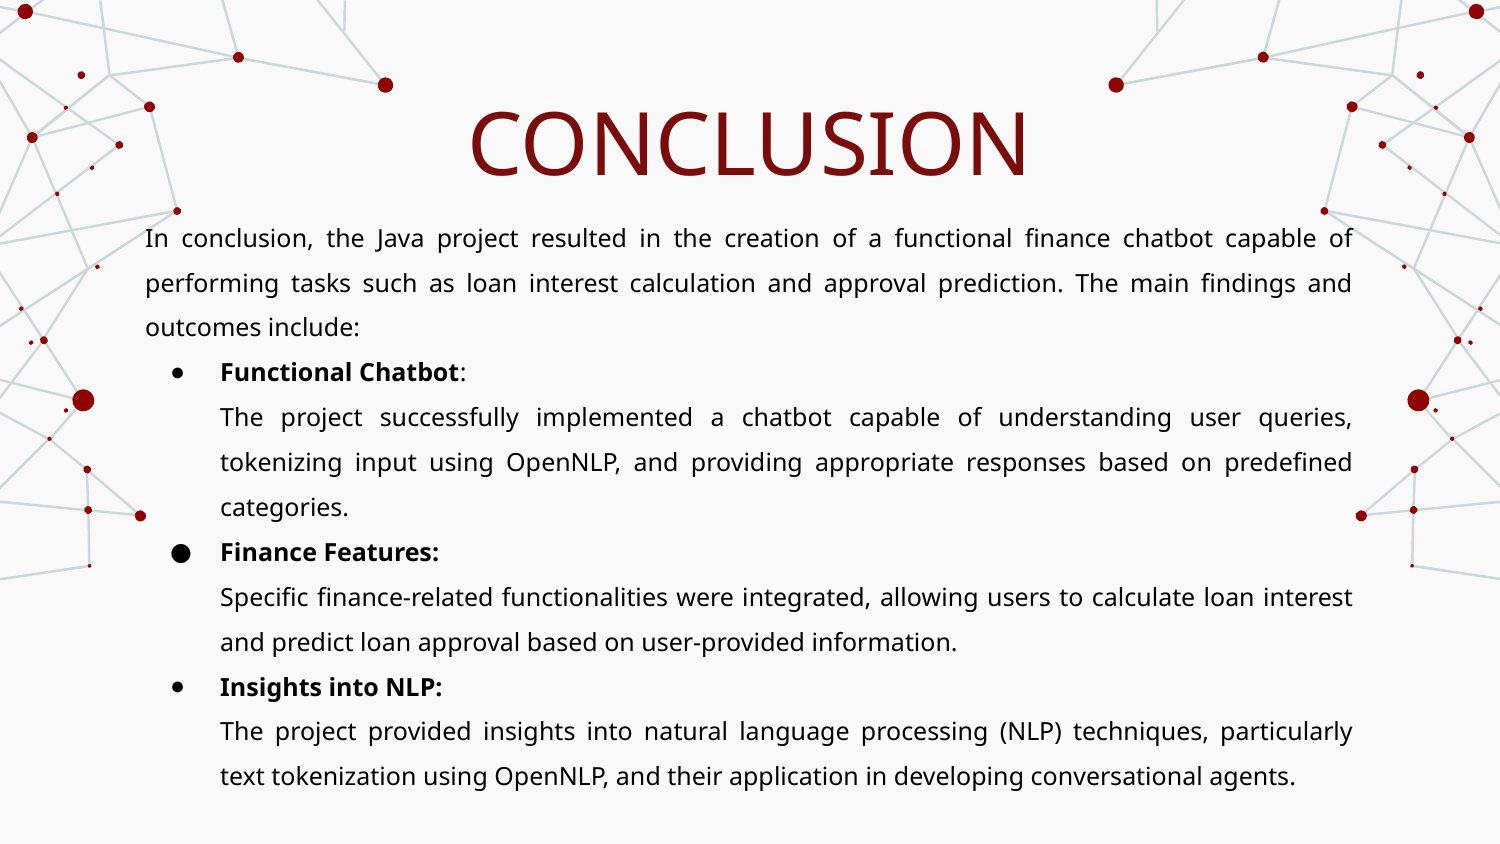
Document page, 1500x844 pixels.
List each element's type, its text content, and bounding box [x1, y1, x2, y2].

text_box In conclusion, the Java project resulted in the creation of a functional finance chatbot capable of performing tasks such as loan interest calculation and approval prediction. The main findings and outcomes include: Functional Chatbot: The project successfully implemented a chatbot capable of understanding user queries, tokenizing input using OpenNLP, and providing appropriate responses based on predefined categories. Finance Features: Specific finance-related functionalities were integrated, allowing users to calculate loan interest and predict loan approval based on user-provided information. Insights into NLP: The project provided insights into natural language processing (NLP) techniques, particularly text tokenization using OpenNLP, and their application in developing conversational agents. [130, 192, 1370, 806]
title CONCLUSION [118, 72, 1382, 167]
